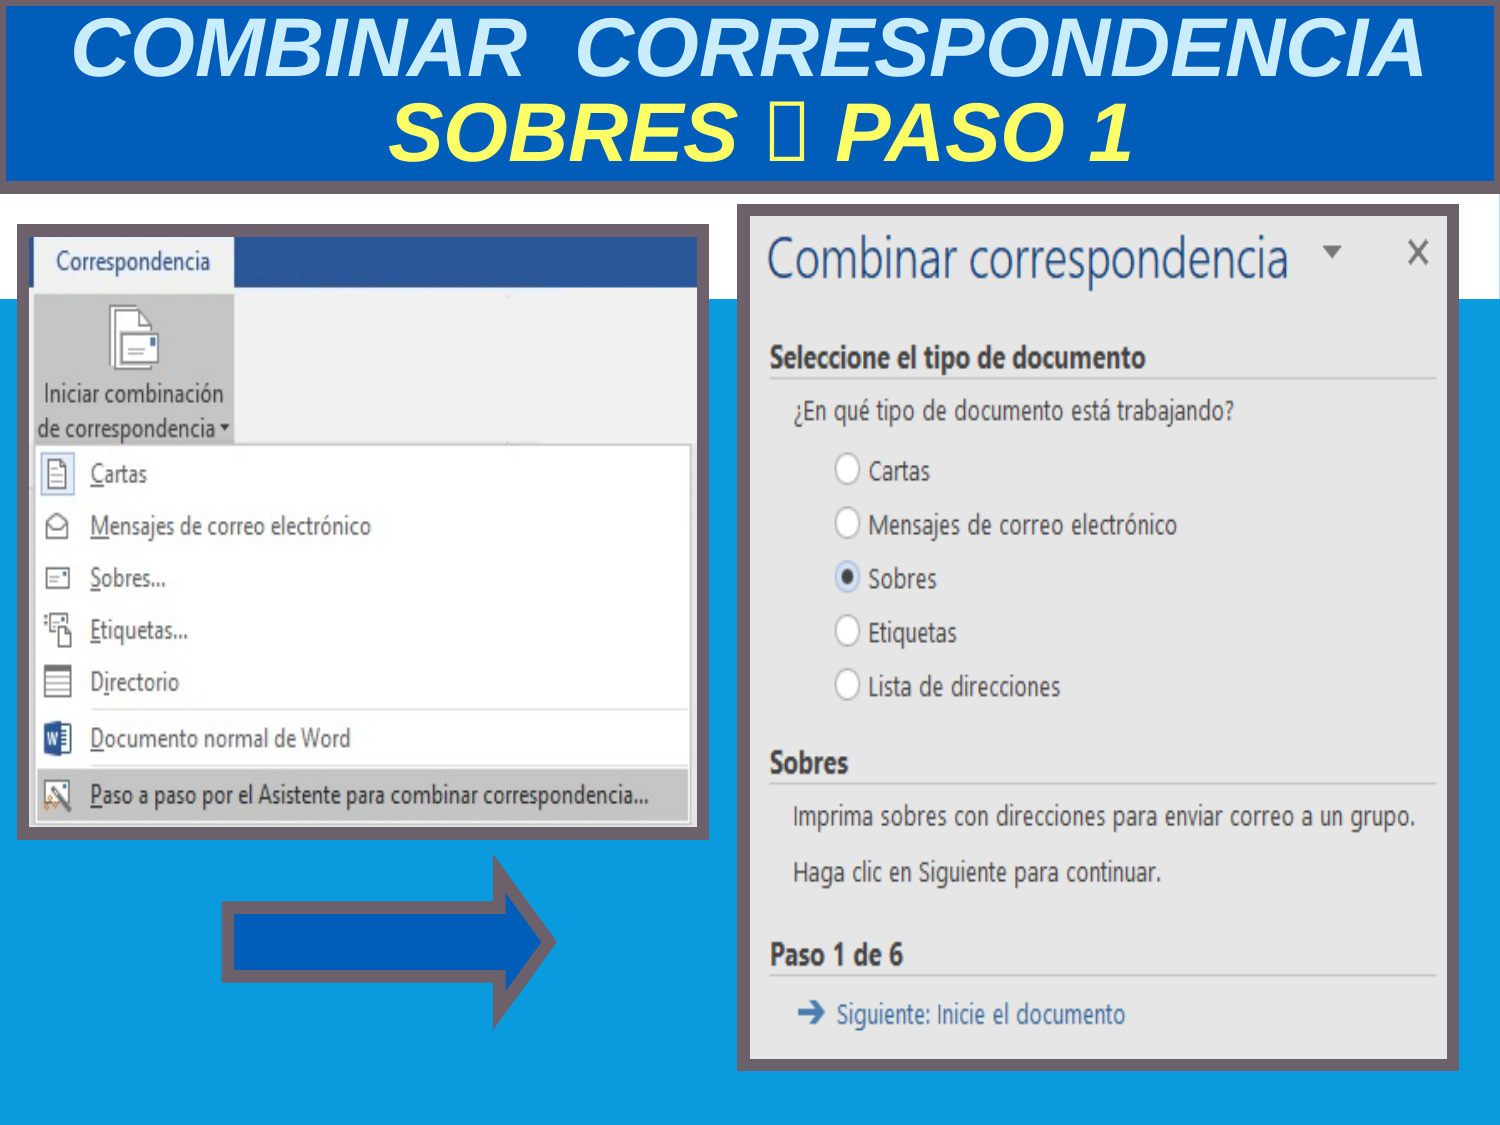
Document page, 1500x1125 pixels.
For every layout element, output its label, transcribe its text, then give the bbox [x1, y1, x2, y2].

text_box [227, 873, 550, 1011]
picture [29, 236, 697, 828]
picture [222, 856, 556, 1028]
picture [749, 216, 1448, 1059]
title COMBINAR CORRESPONDENCIA Sobres  Paso 1 [0, 0, 1500, 188]
